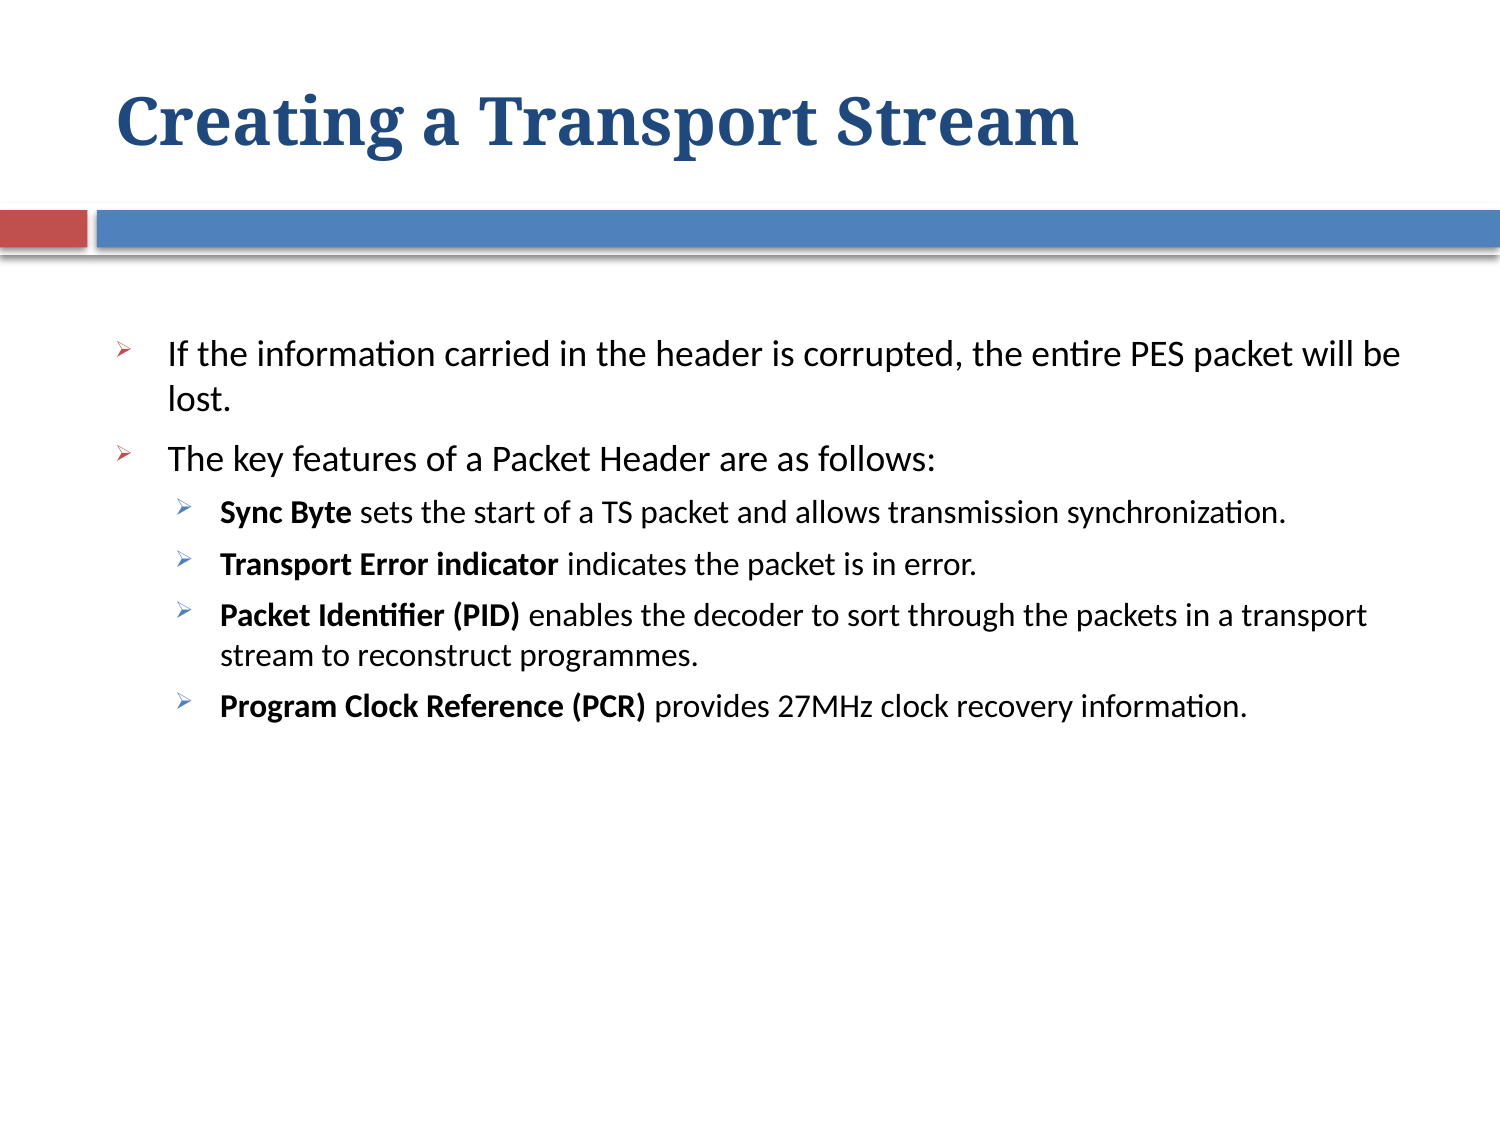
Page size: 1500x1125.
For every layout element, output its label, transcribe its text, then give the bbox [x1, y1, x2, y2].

list If the information carried in the header is corrupted, the entire PES packet will be lost. The key features of a Packet Header are as follows: Sync Byte sets the start of a TS packet and allows transmission synchronization. Transport Error indicator indicates the packet is in error. Packet Identifier (PID) enables the decoder to sort through the packets in a transport stream to reconstruct programmes. Program Clock Reference (PCR) provides 27MHz clock recovery information. [100, 262, 1438, 1000]
title Creating a Transport Stream [100, 37, 1438, 200]
